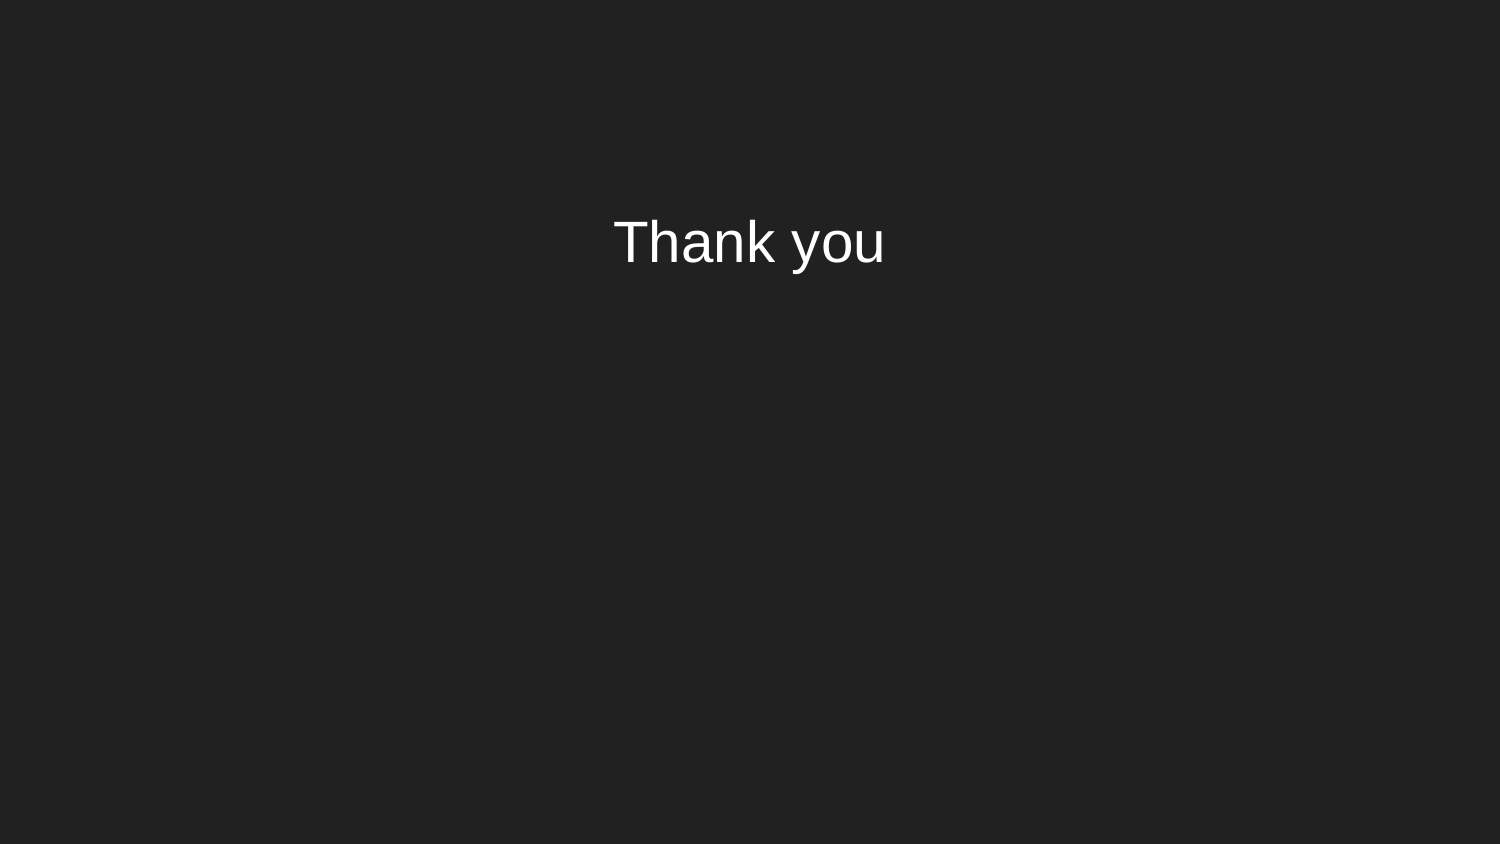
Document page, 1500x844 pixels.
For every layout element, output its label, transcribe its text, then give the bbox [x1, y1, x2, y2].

list Thank you [51, 189, 1449, 750]
